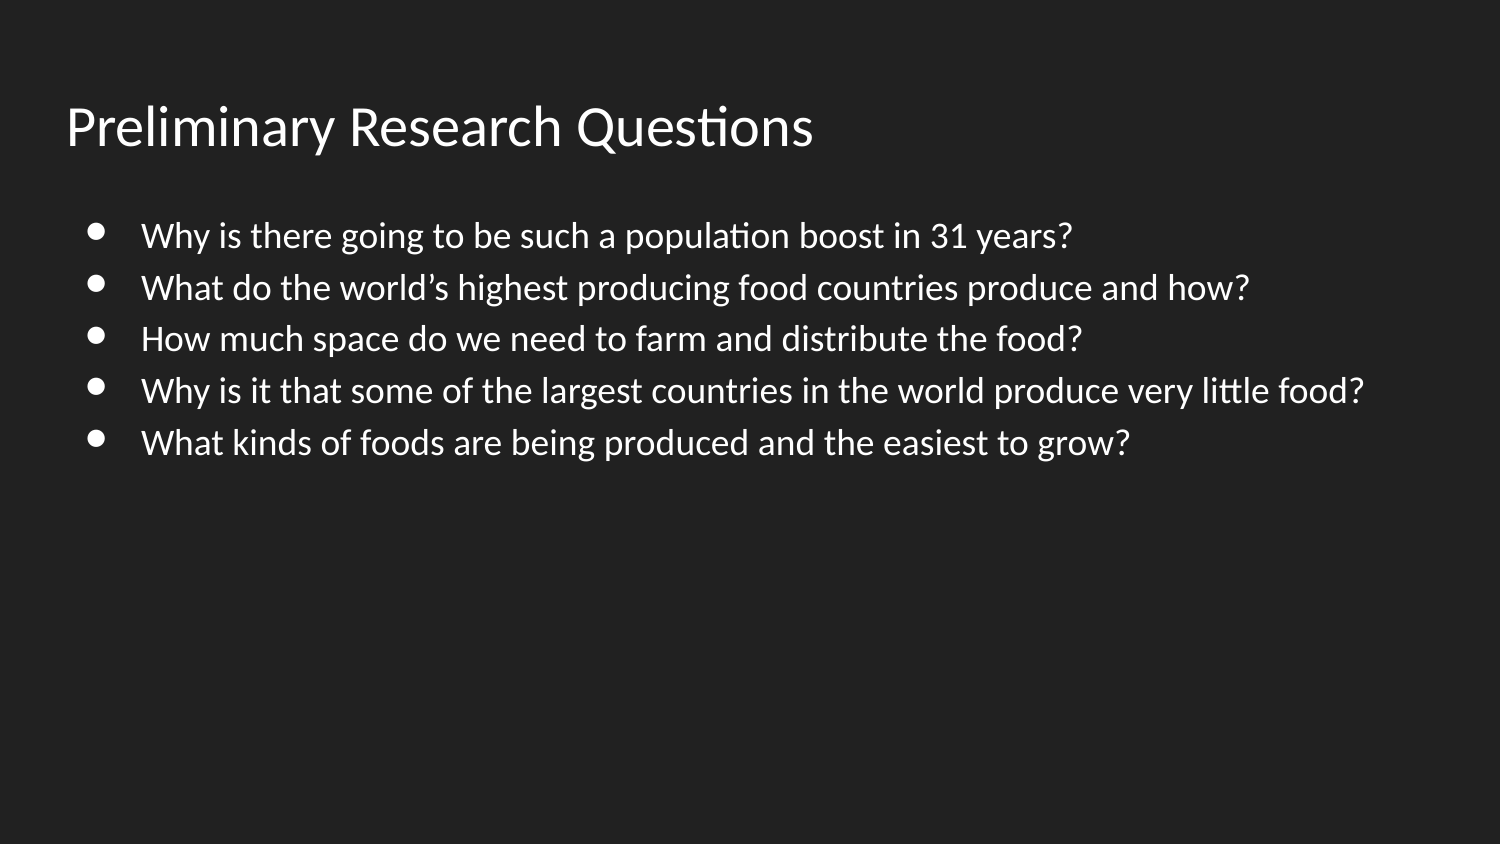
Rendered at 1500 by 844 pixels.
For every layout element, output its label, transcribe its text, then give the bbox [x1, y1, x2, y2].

title Preliminary Research Questions [51, 72, 1449, 167]
list Why is there going to be such a population boost in 31 years? What do the world’s highest producing food countries produce and how? How much space do we need to farm and distribute the food? Why is it that some of the largest countries in the world produce very little food? What kinds of foods are being produced and the easiest to grow? [51, 189, 1449, 750]
